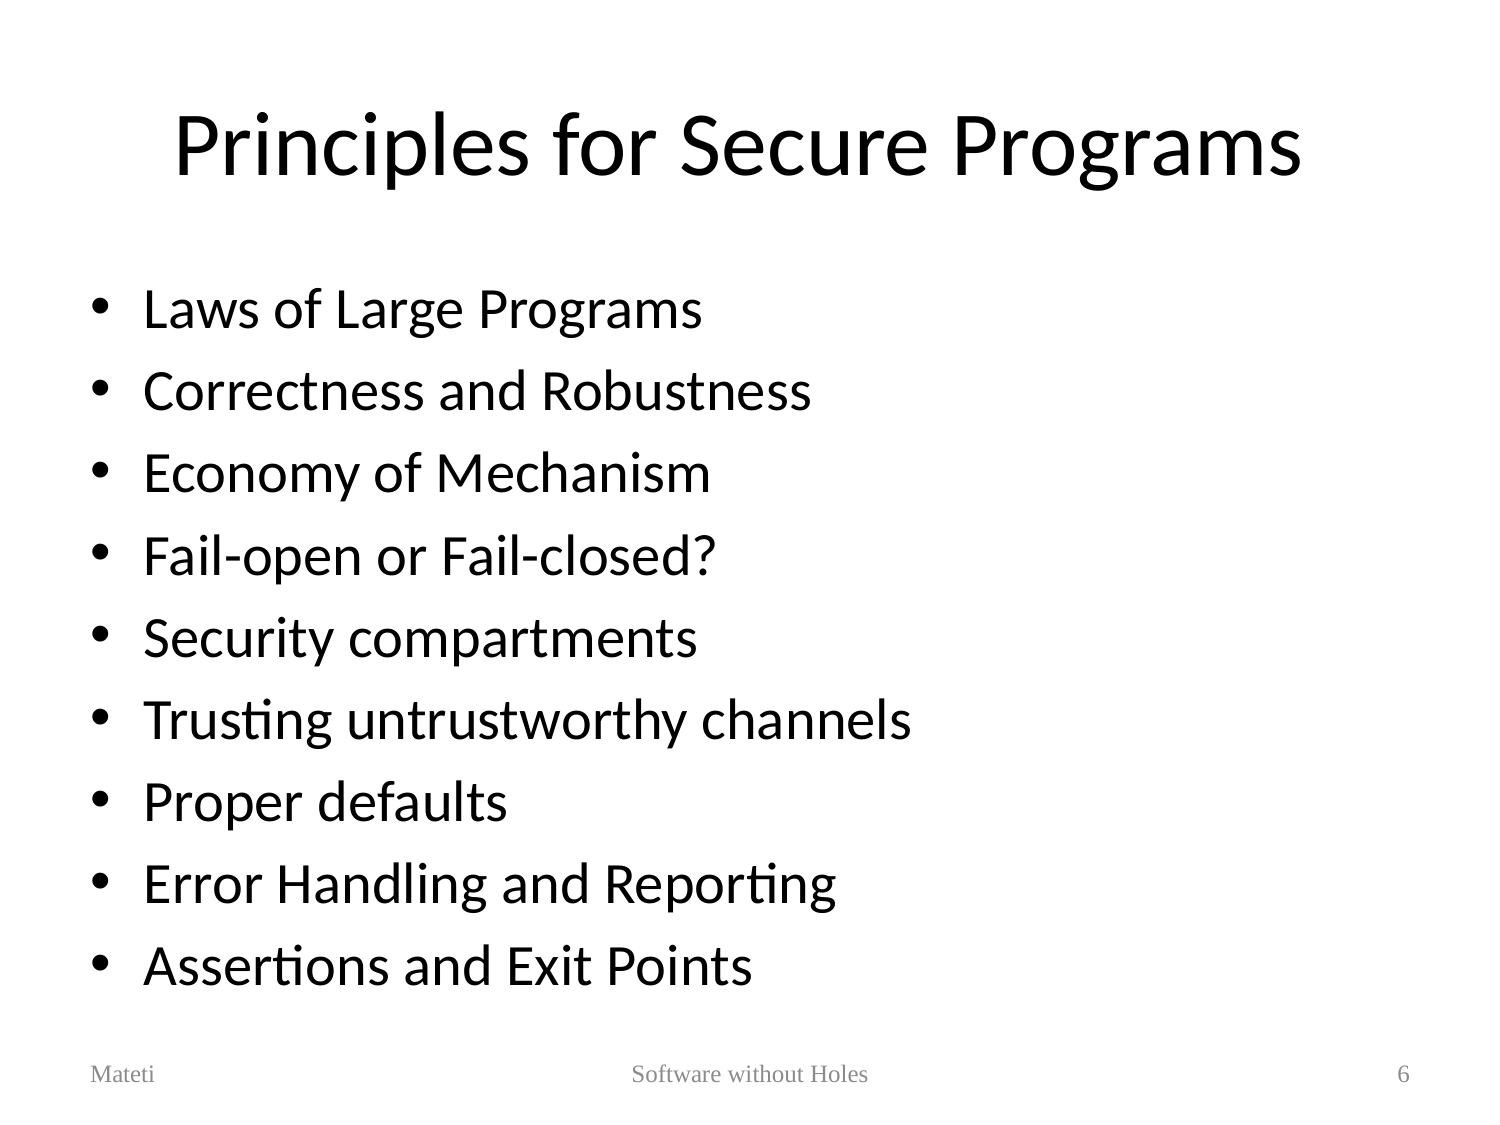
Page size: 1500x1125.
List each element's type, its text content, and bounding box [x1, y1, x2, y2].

slide_number 6 [1074, 1042, 1425, 1103]
footer Software without Holes [512, 1042, 988, 1103]
title Principles for Secure Programs [75, 45, 1425, 233]
slide_number Mateti [75, 1042, 425, 1103]
list Laws of Large Programs Correctness and Robustness Economy of Mechanism Fail-open or Fail-closed? Security compartments Trusting untrustworthy channels Proper defaults Error Handling and Reporting Assertions and Exit Points [75, 262, 1425, 1005]
